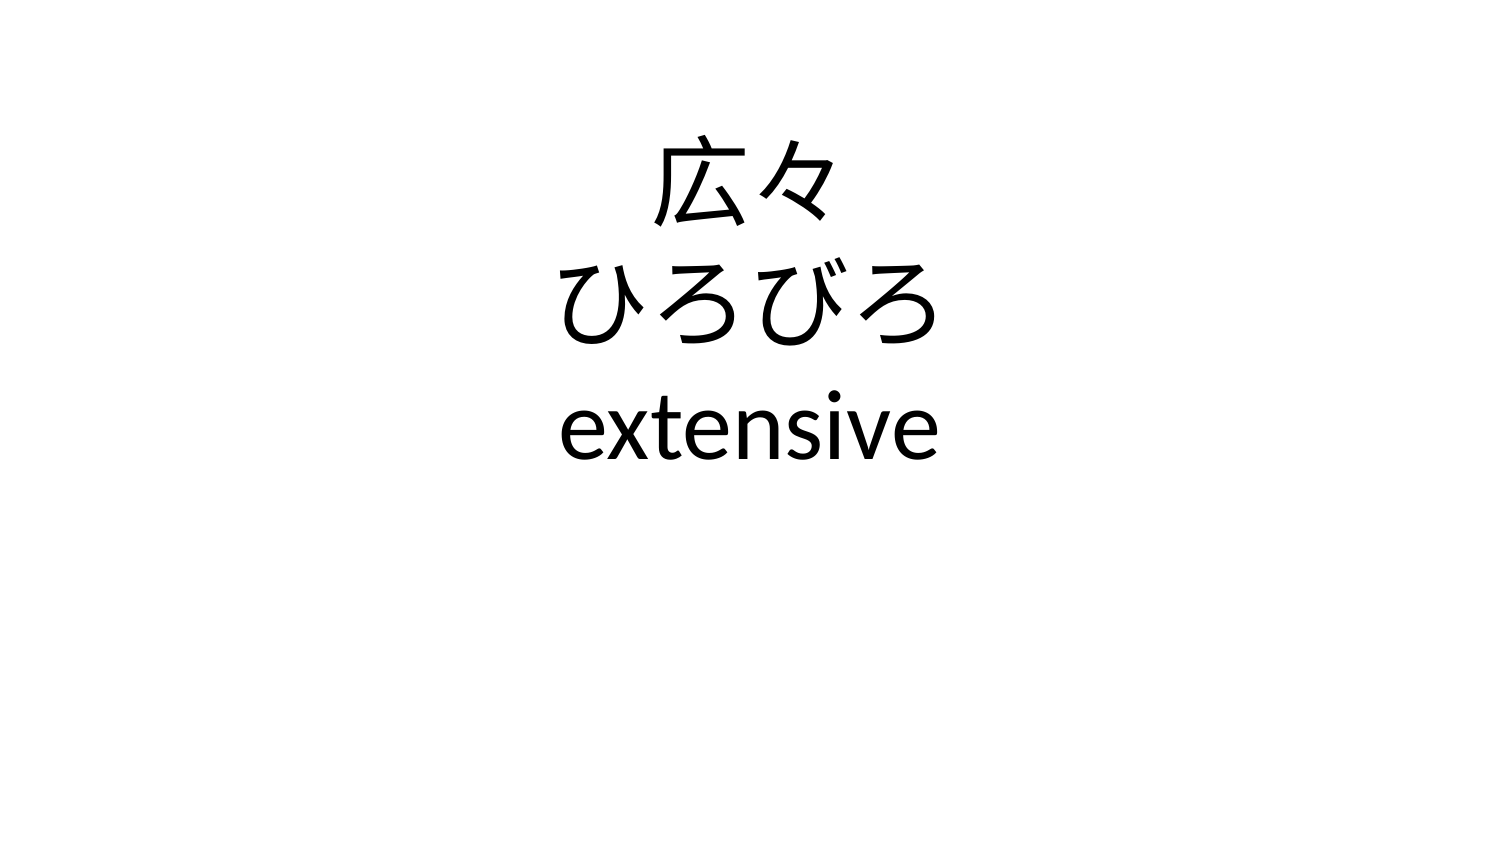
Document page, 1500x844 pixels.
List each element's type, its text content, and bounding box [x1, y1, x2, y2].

text_box 広々 ひろびろ extensive [0, 149, 1500, 450]
